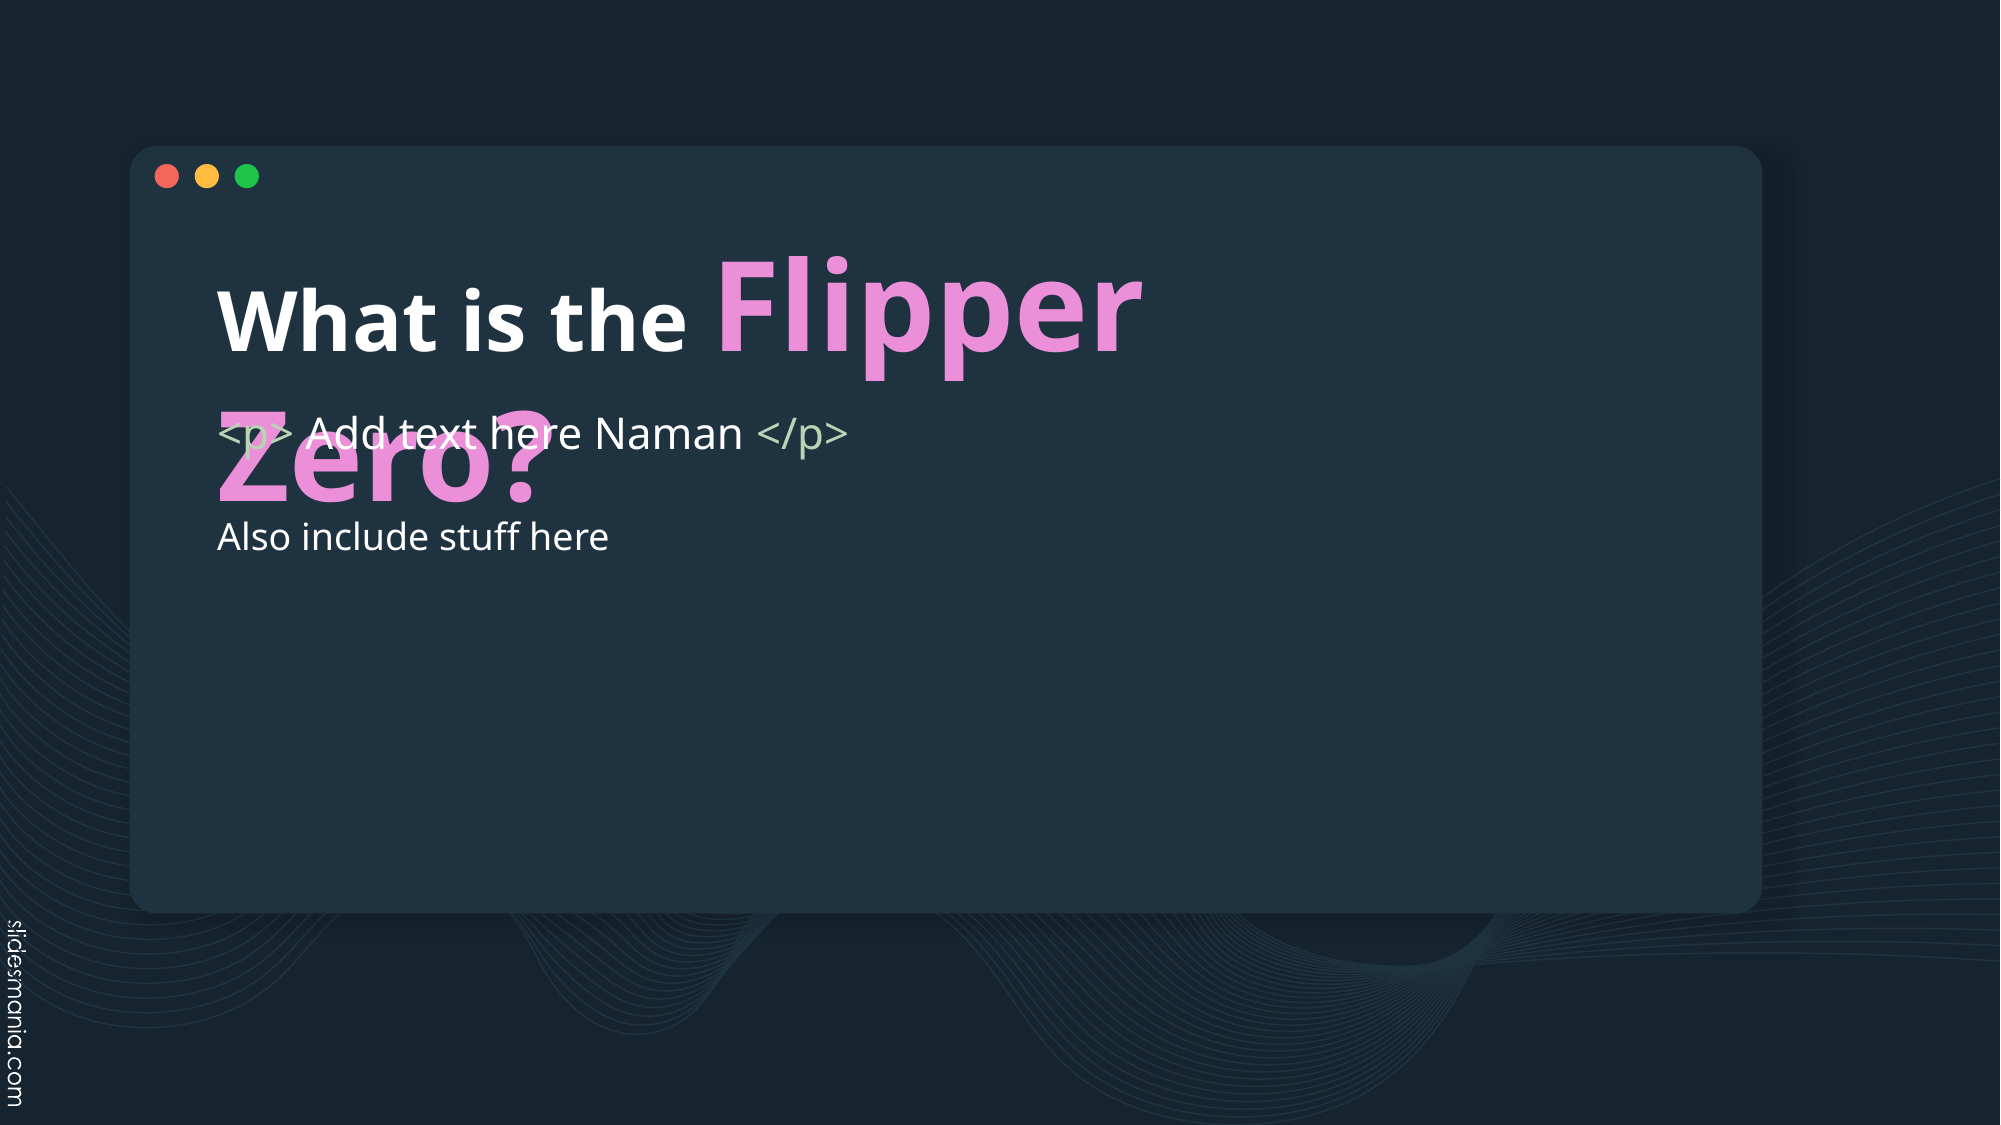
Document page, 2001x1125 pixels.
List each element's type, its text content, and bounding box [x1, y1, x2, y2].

subtitle <p> Add text here Naman </p> [197, 378, 1476, 486]
list Also include stuff here [197, 486, 1652, 830]
title What is the Flipper Zero? [197, 205, 1476, 332]
